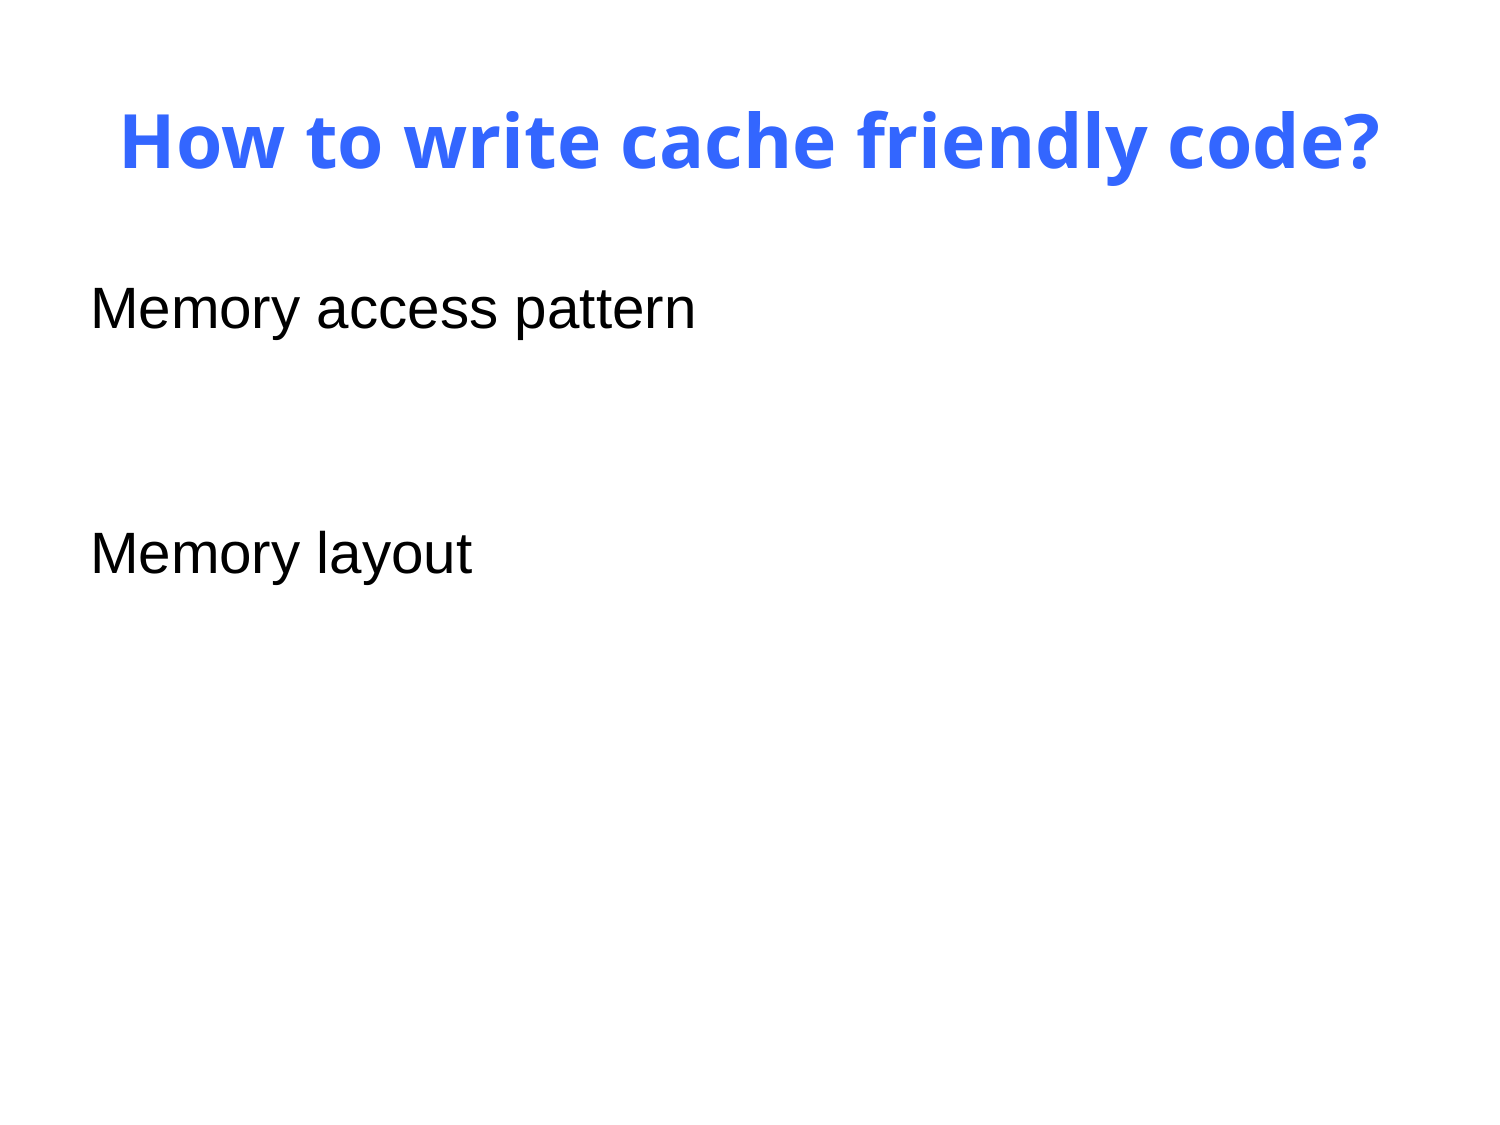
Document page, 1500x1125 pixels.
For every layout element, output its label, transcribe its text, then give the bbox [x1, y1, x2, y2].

title How to write cache friendly code? [75, 45, 1425, 233]
list Memory access pattern Memory layout [75, 262, 1425, 1005]
